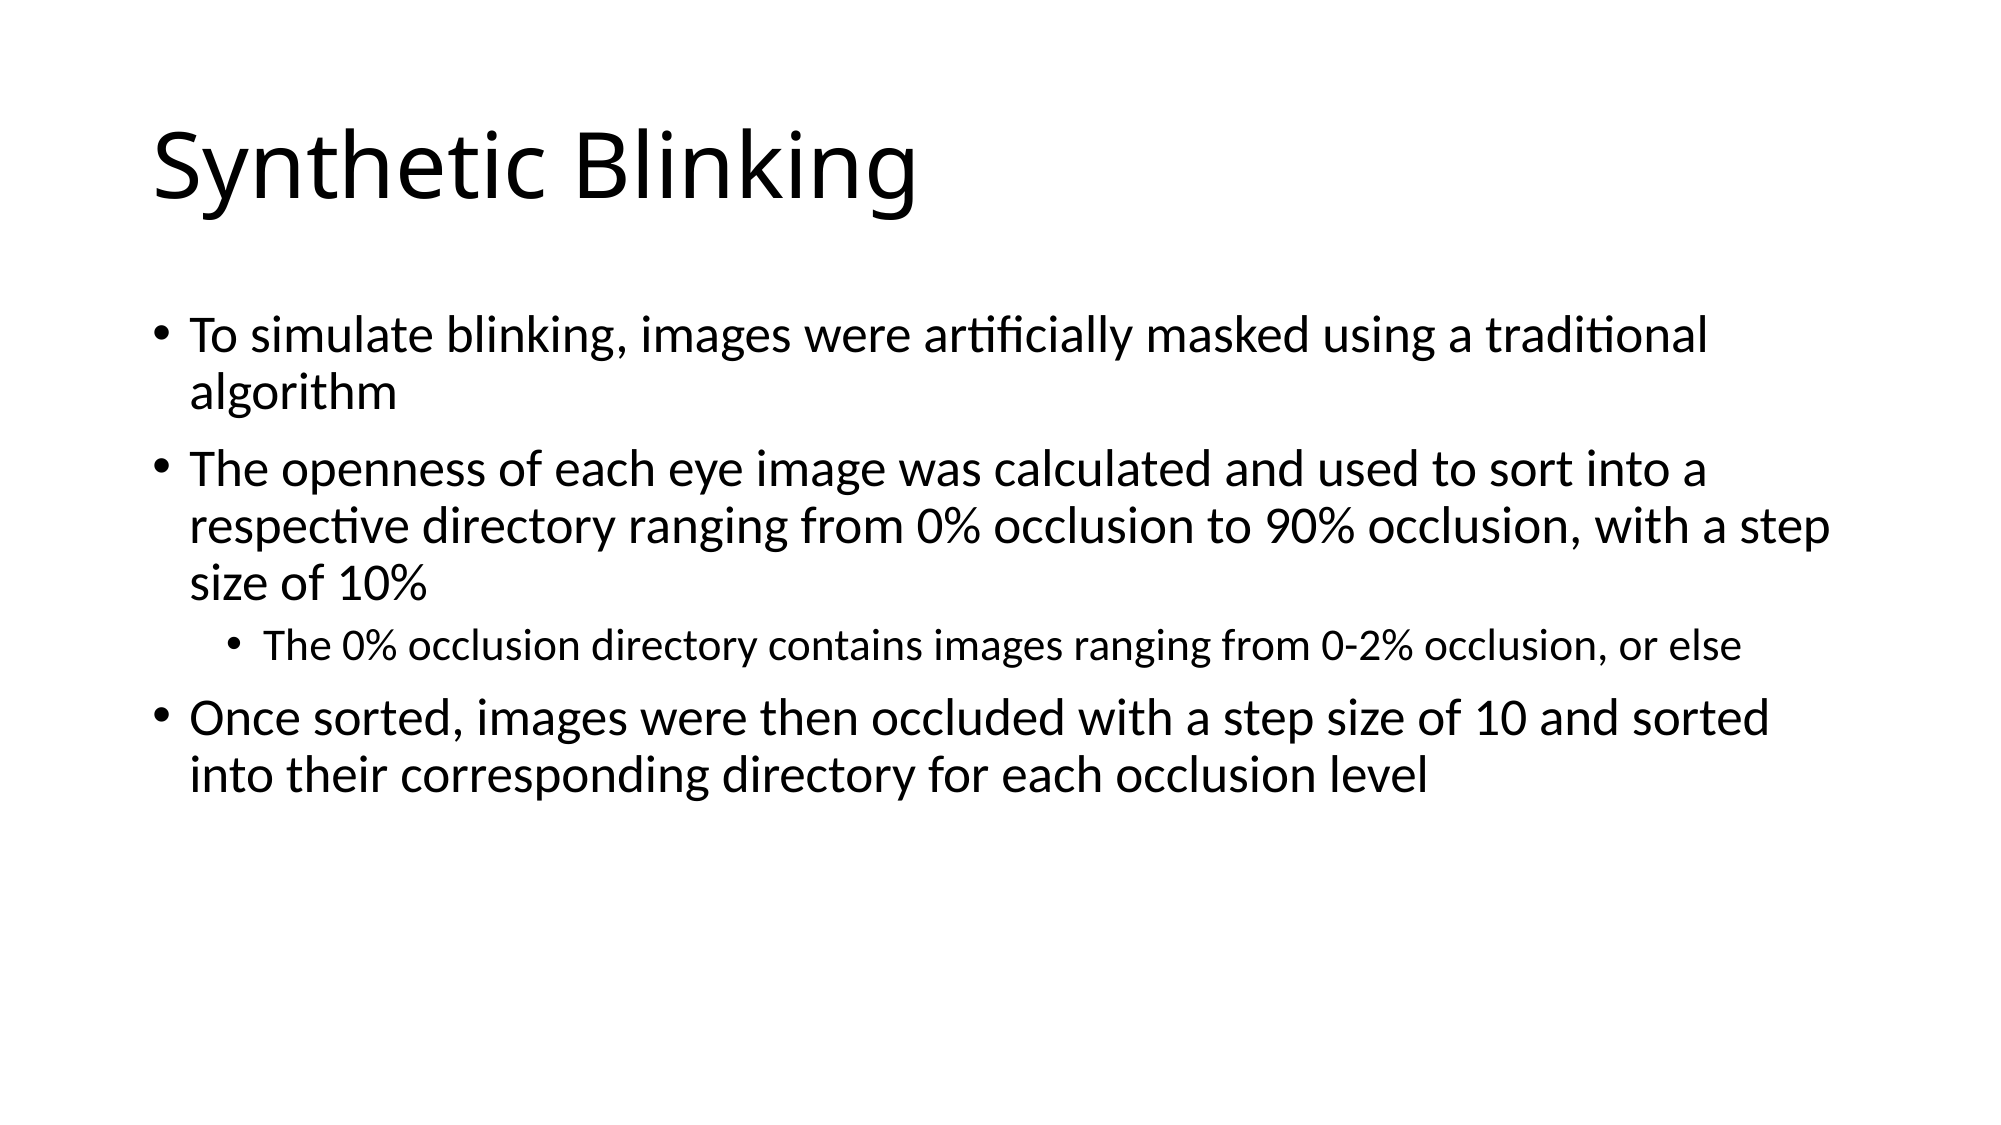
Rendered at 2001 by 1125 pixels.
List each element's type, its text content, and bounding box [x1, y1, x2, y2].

title Synthetic Blinking [137, 59, 1863, 278]
list To simulate blinking, images were artificially masked using a traditional algorithm The openness of each eye image was calculated and used to sort into a respective directory ranging from 0% occlusion to 90% occlusion, with a step size of 10% The 0% occlusion directory contains images ranging from 0-2% occlusion, or else Once sorted, images were then occluded with a step size of 10 and sorted into their corresponding directory for each occlusion level [137, 299, 1863, 815]
